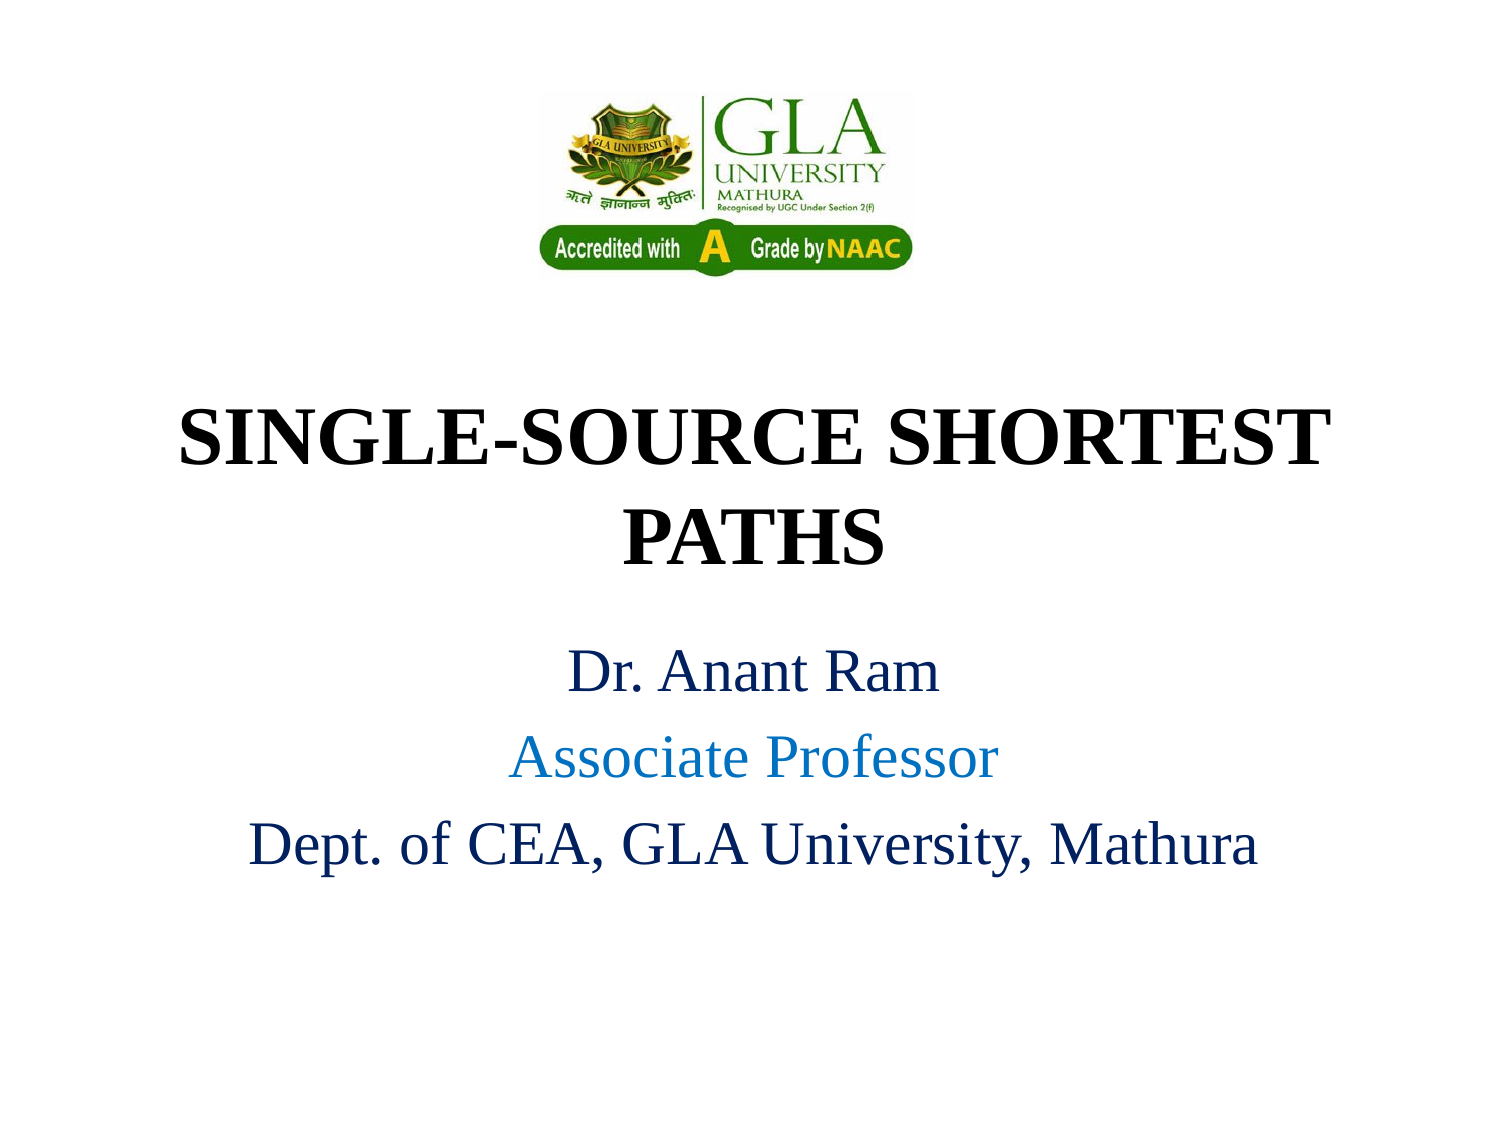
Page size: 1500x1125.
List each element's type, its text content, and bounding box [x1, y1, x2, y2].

title SINGLE-SOURCE SHORTEST PATHS [117, 363, 1393, 457]
subtitle Dr. Anant Ram Associate Professor Dept. of CEA, GLA University, Mathura [229, 699, 1280, 909]
picture [538, 91, 915, 280]
text_box [117, 457, 1393, 699]
